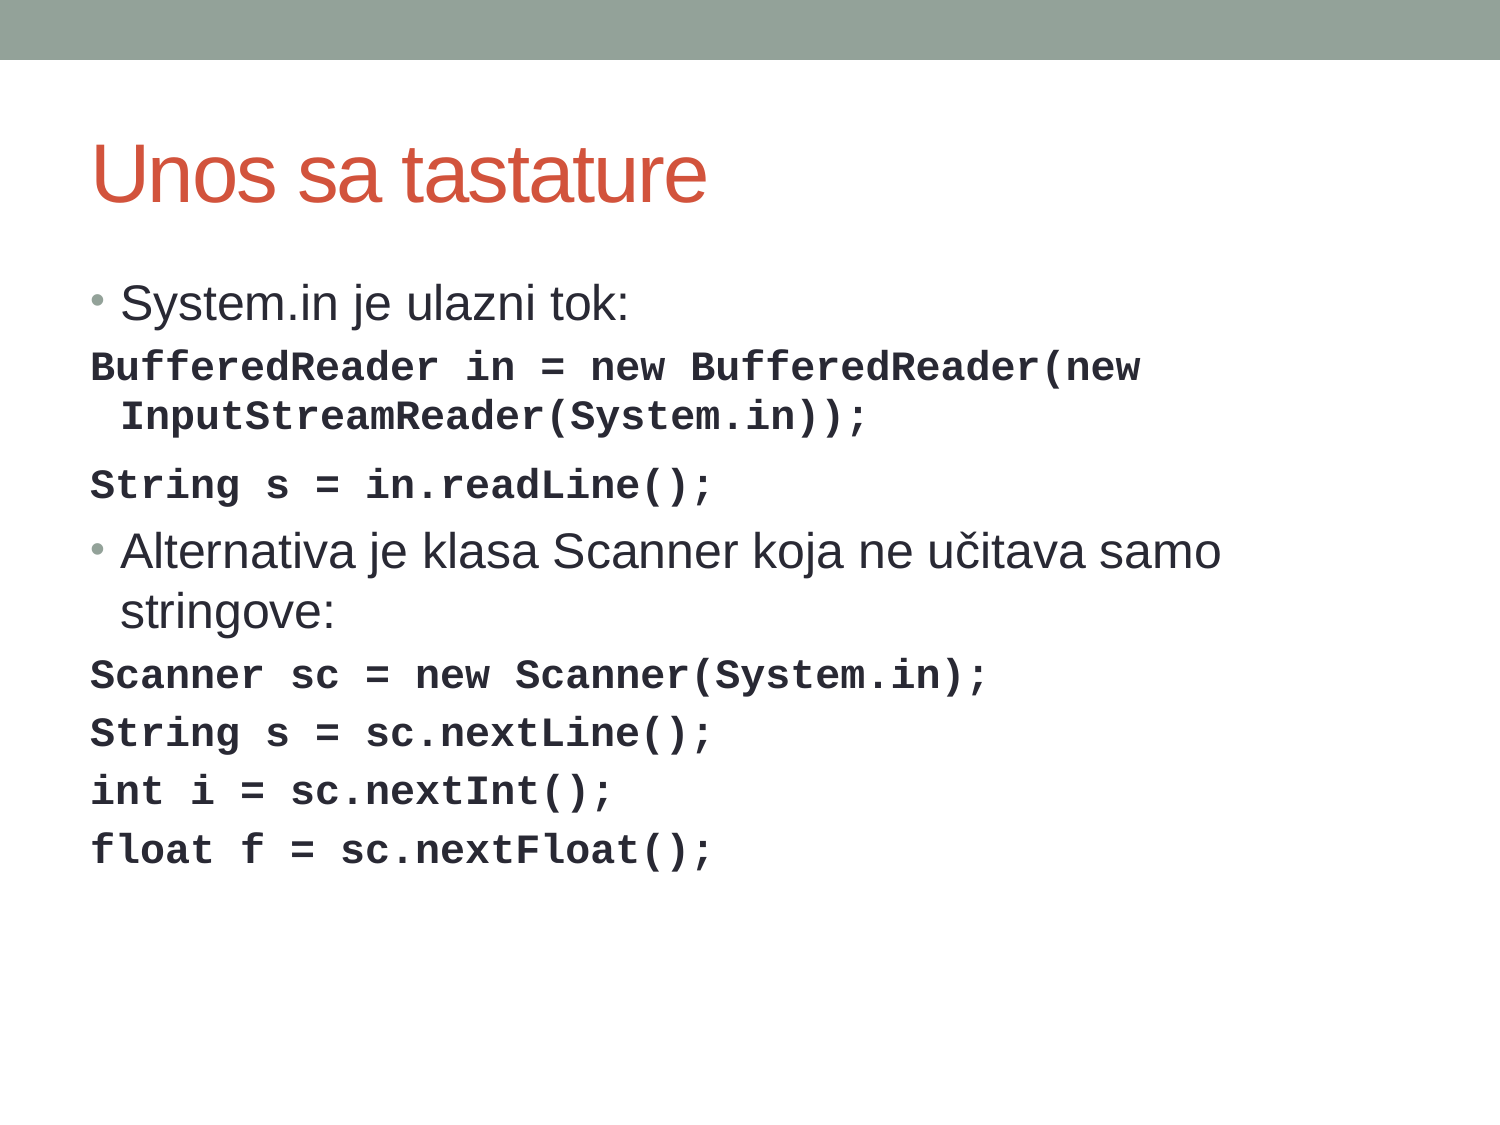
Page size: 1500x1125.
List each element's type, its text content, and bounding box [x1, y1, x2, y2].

list System.in je ulazni tok: BufferedReader in = new BufferedReader(new InputStreamReader(System.in)); String s = in.readLine(); Alternativa je klasa Scanner koja ne učitava samo stringove: Scanner sc = new Scanner(System.in); String s = sc.nextLine(); int i = sc.nextInt(); float f = sc.nextFloat(); [75, 262, 1425, 1063]
title Unos sa tastature [75, 87, 1425, 250]
